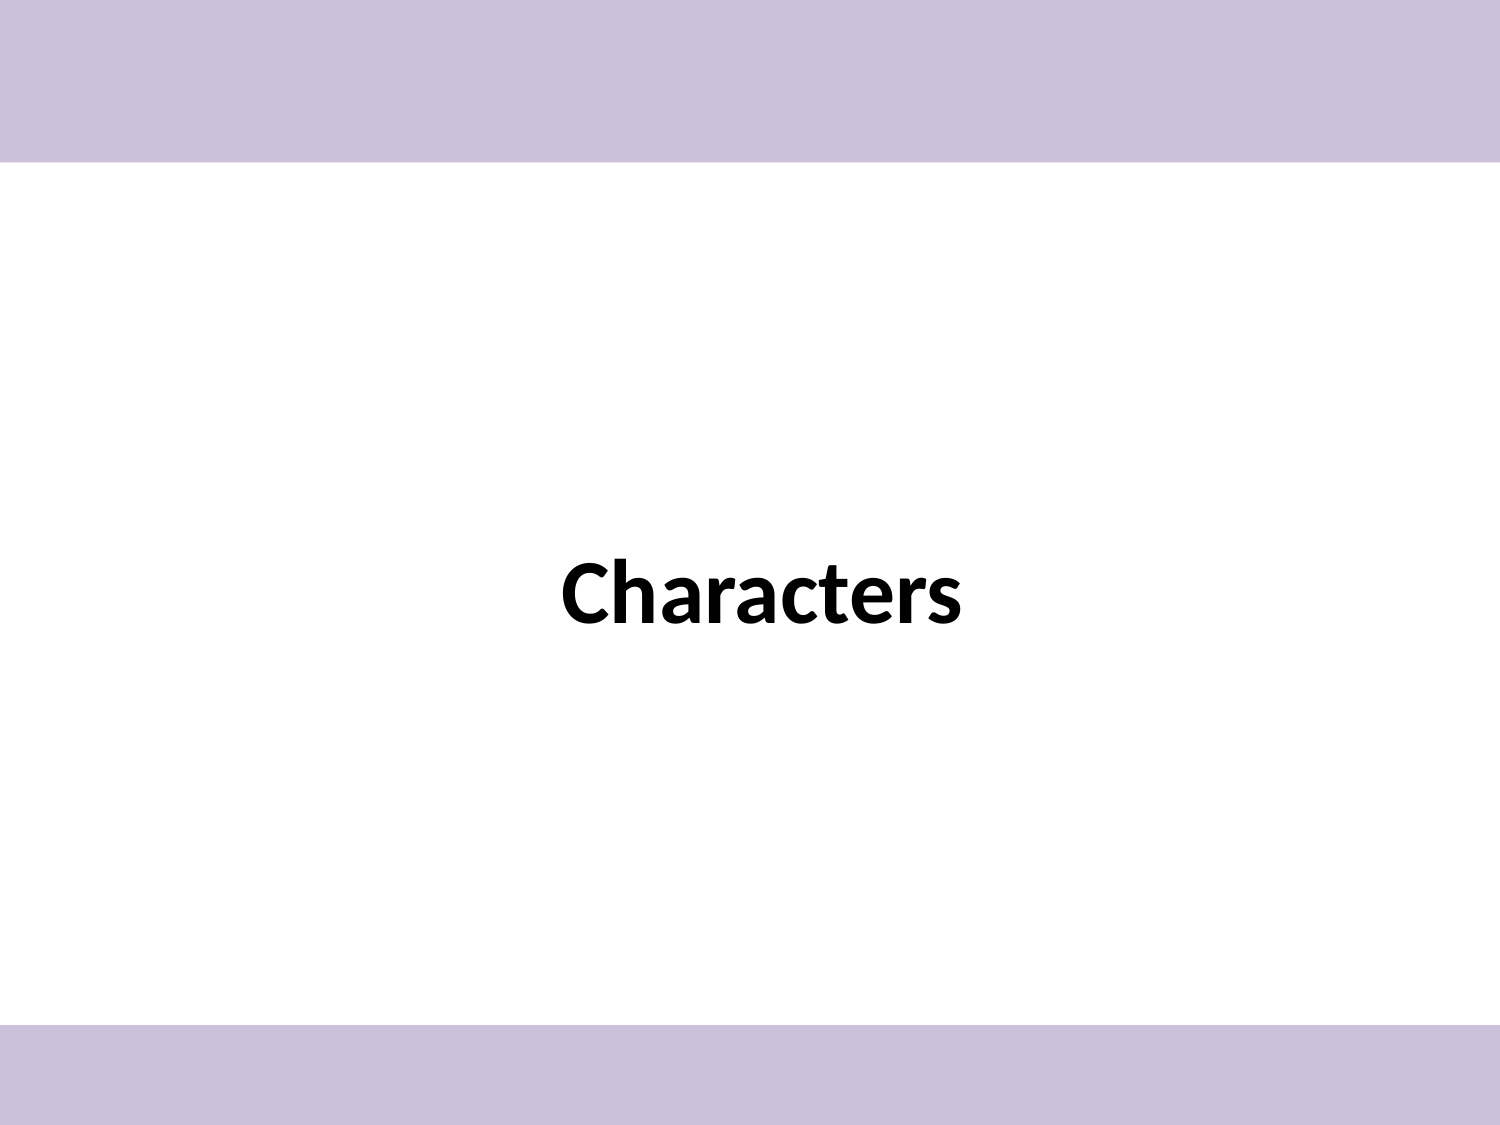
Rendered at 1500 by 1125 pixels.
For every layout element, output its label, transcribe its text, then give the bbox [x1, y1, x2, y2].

title Characters [62, 349, 1463, 825]
